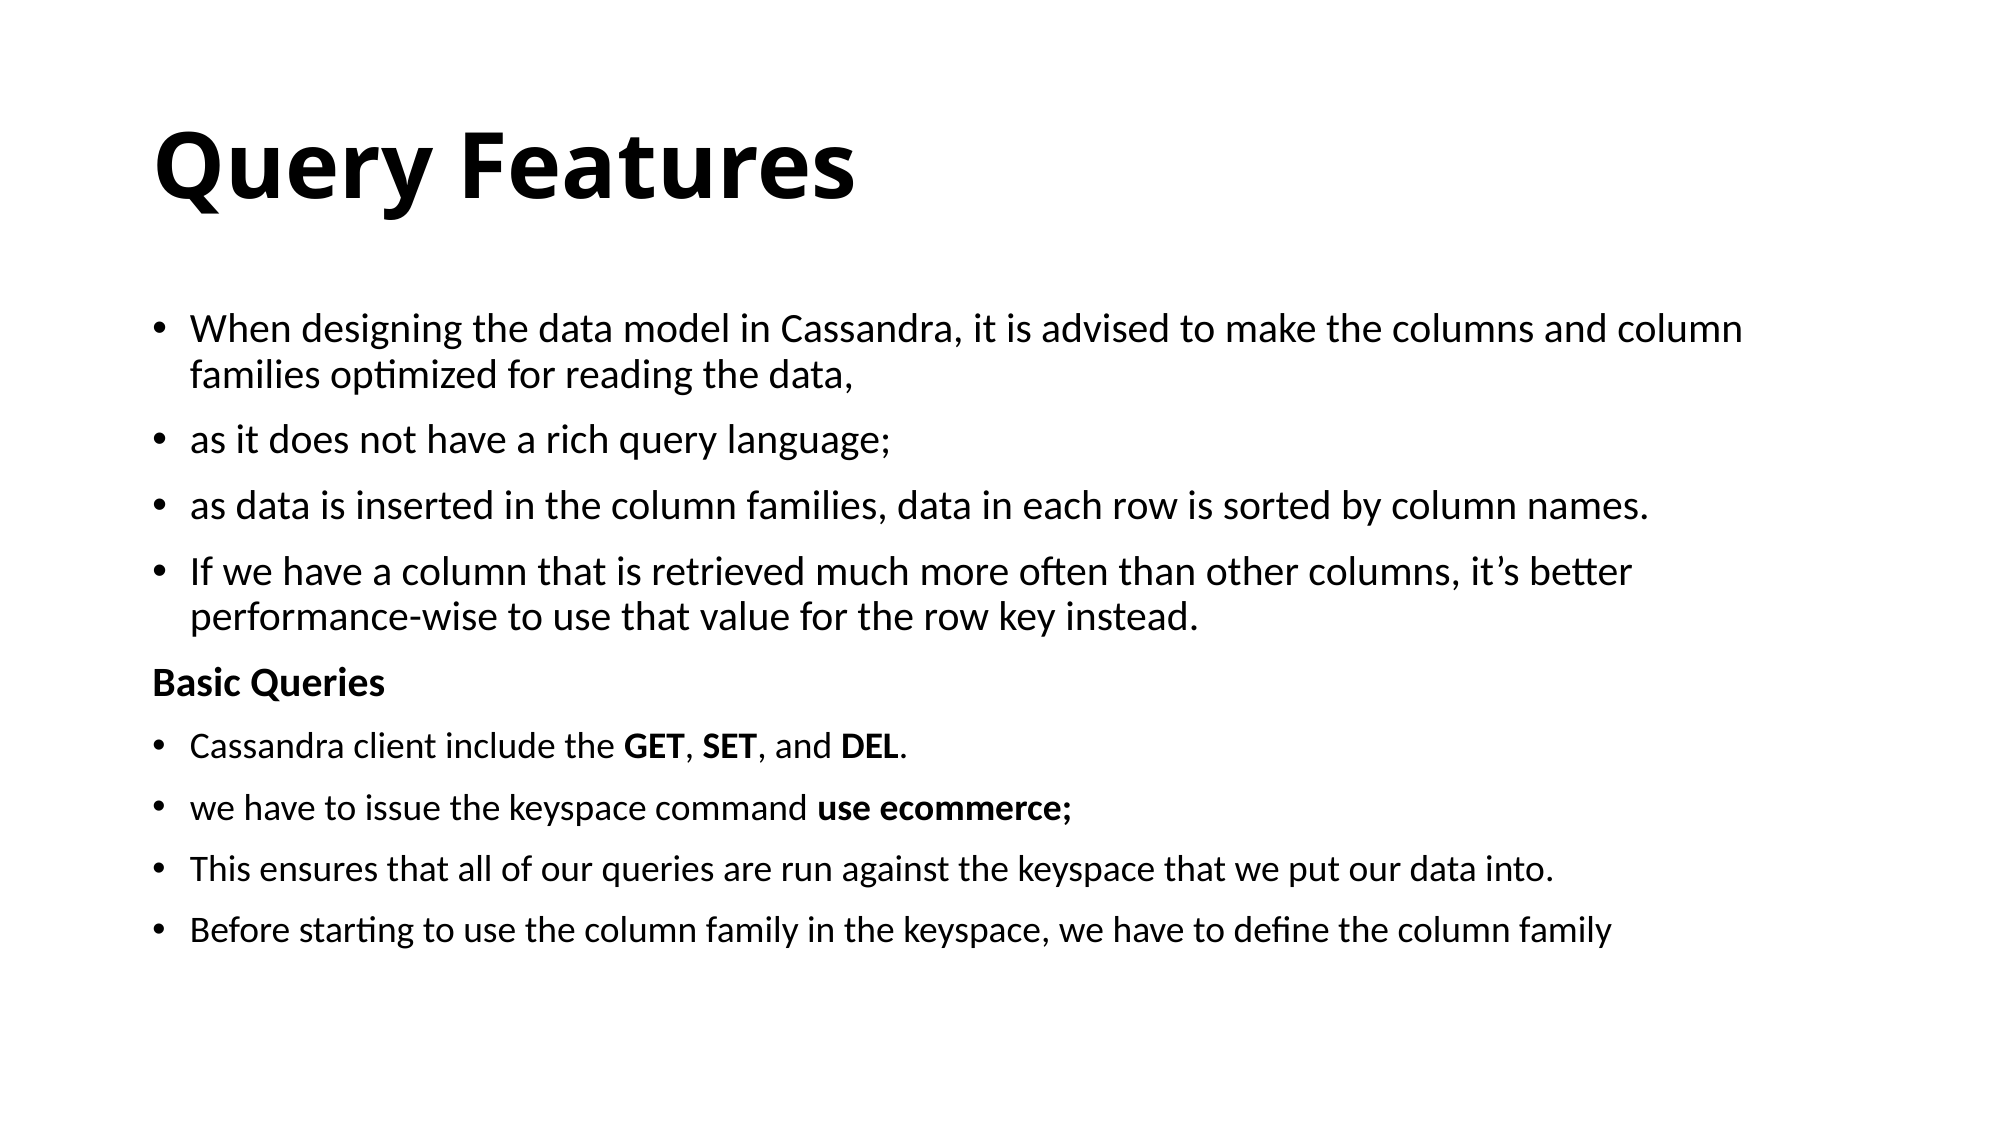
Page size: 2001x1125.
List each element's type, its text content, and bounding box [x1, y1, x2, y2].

list When designing the data model in Cassandra, it is advised to make the columns and column families optimized for reading the data, as it does not have a rich query language; as data is inserted in the column families, data in each row is sorted by column names. If we have a column that is retrieved much more often than other columns, it’s better performance-wise to use that value for the row key instead. Basic Queries Cassandra client include the GET, SET, and DEL. we have to issue the keyspace command use ecommerce; This ensures that all of our queries are run against the keyspace that we put our data into. Before starting to use the column family in the keyspace, we have to define the column family [137, 299, 1863, 1014]
title Query Features [137, 59, 1863, 278]
